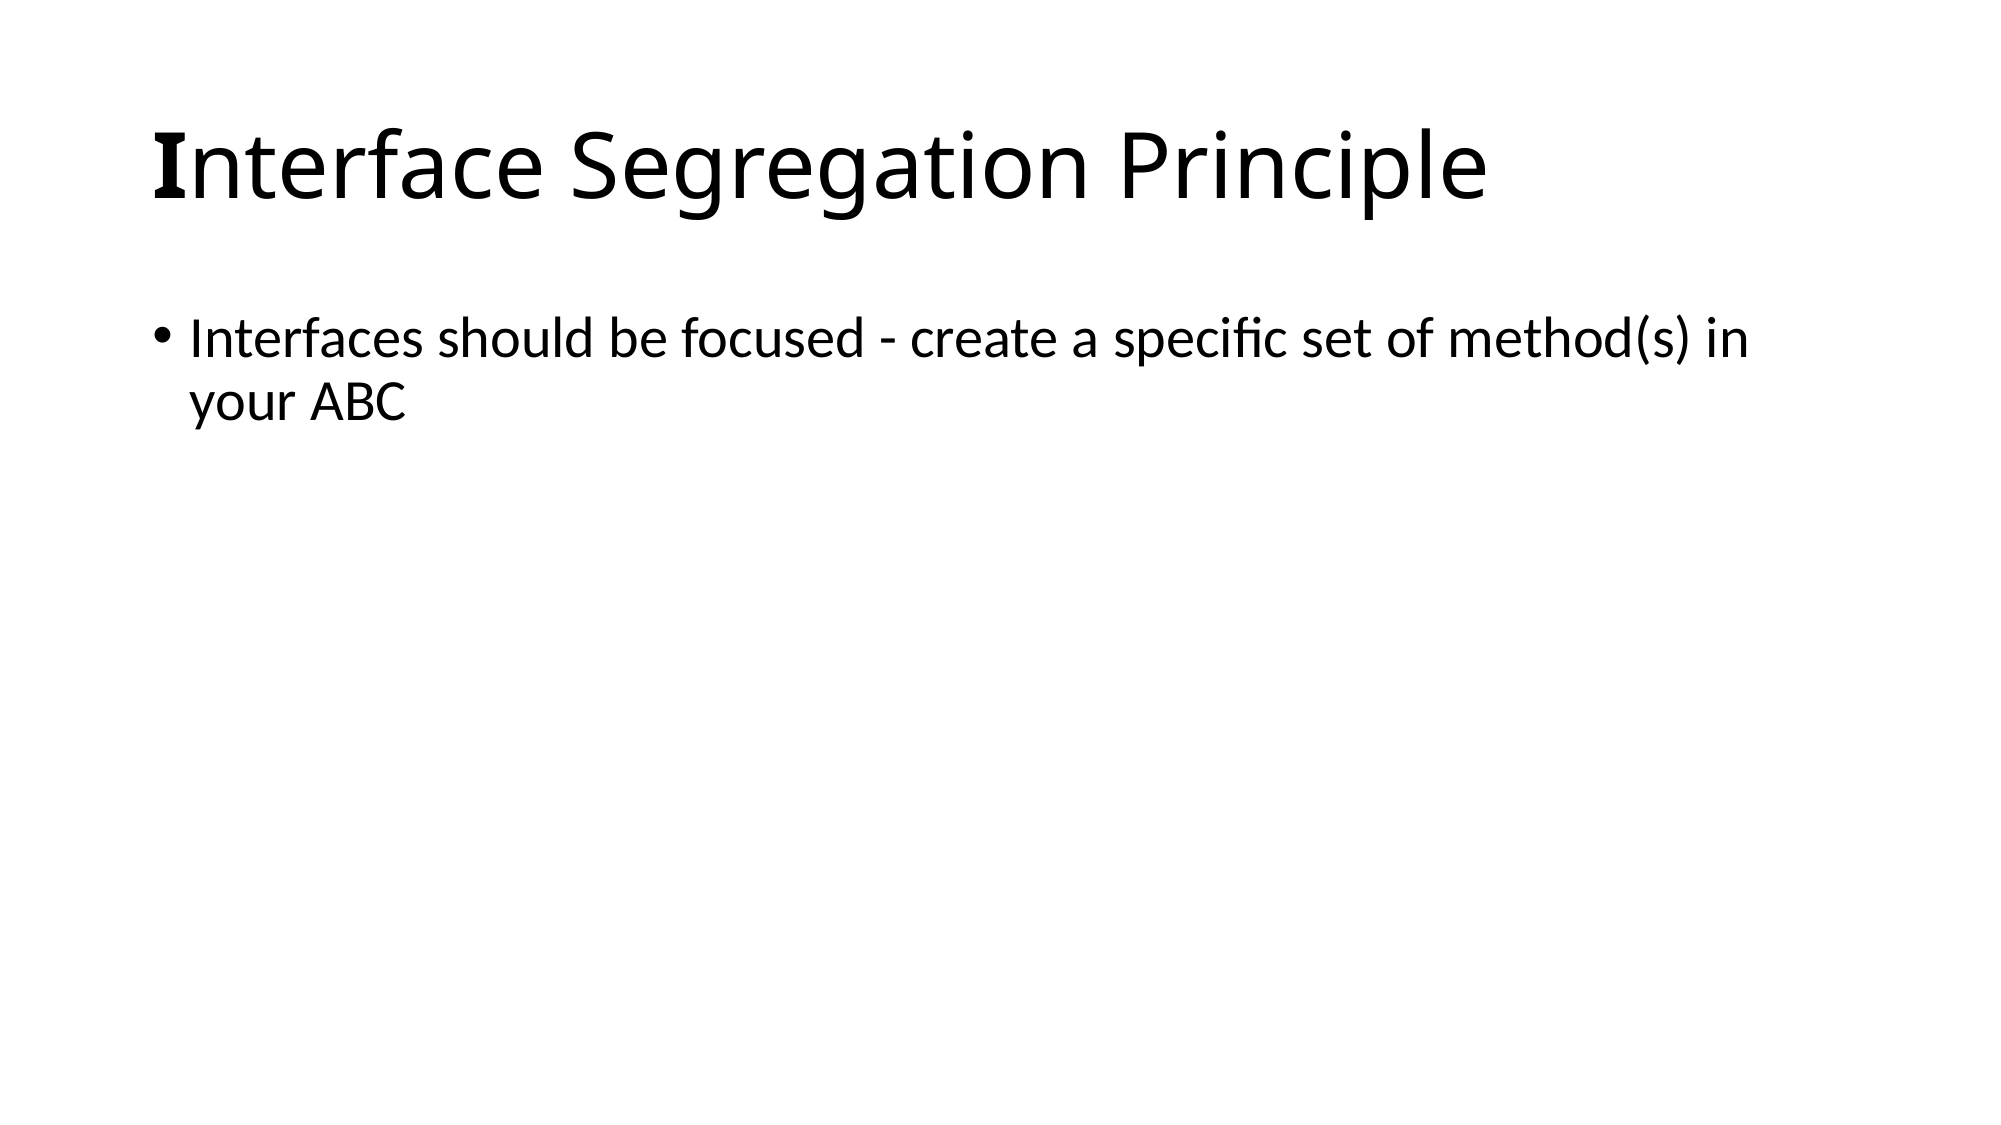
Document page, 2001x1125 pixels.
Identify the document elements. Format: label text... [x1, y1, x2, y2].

list Interfaces should be focused - create a specific set of method(s) in your ABC [137, 299, 1863, 1014]
title Interface Segregation Principle [137, 59, 1863, 278]
